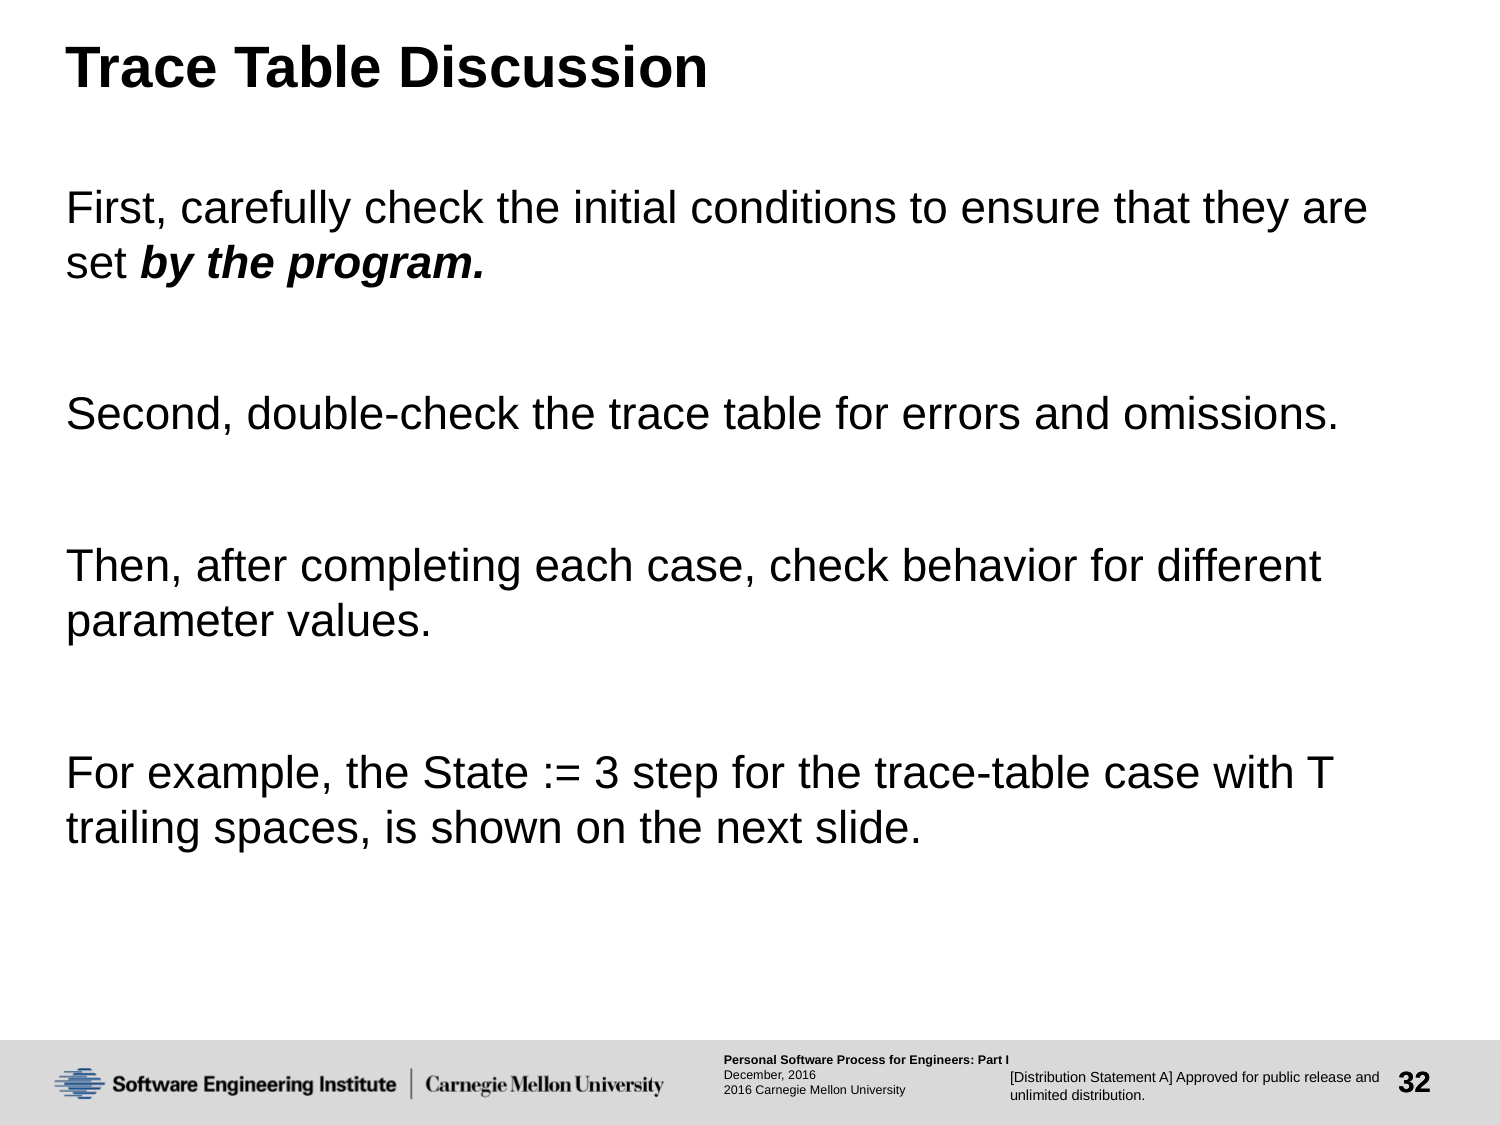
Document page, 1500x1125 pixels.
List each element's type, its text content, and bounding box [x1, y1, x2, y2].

picture [46, 1061, 673, 1104]
title Trace Table Discussion [65, 37, 1313, 148]
list First, carefully check the initial conditions to ensure that they are set by the program. Second, double-check the trace table for errors and omissions. Then, after completing each case, check behavior for different parameter values. For example, the State := 3 step for the trace-table case with T trailing spaces, is shown on the next slide. [65, 177, 1431, 1000]
